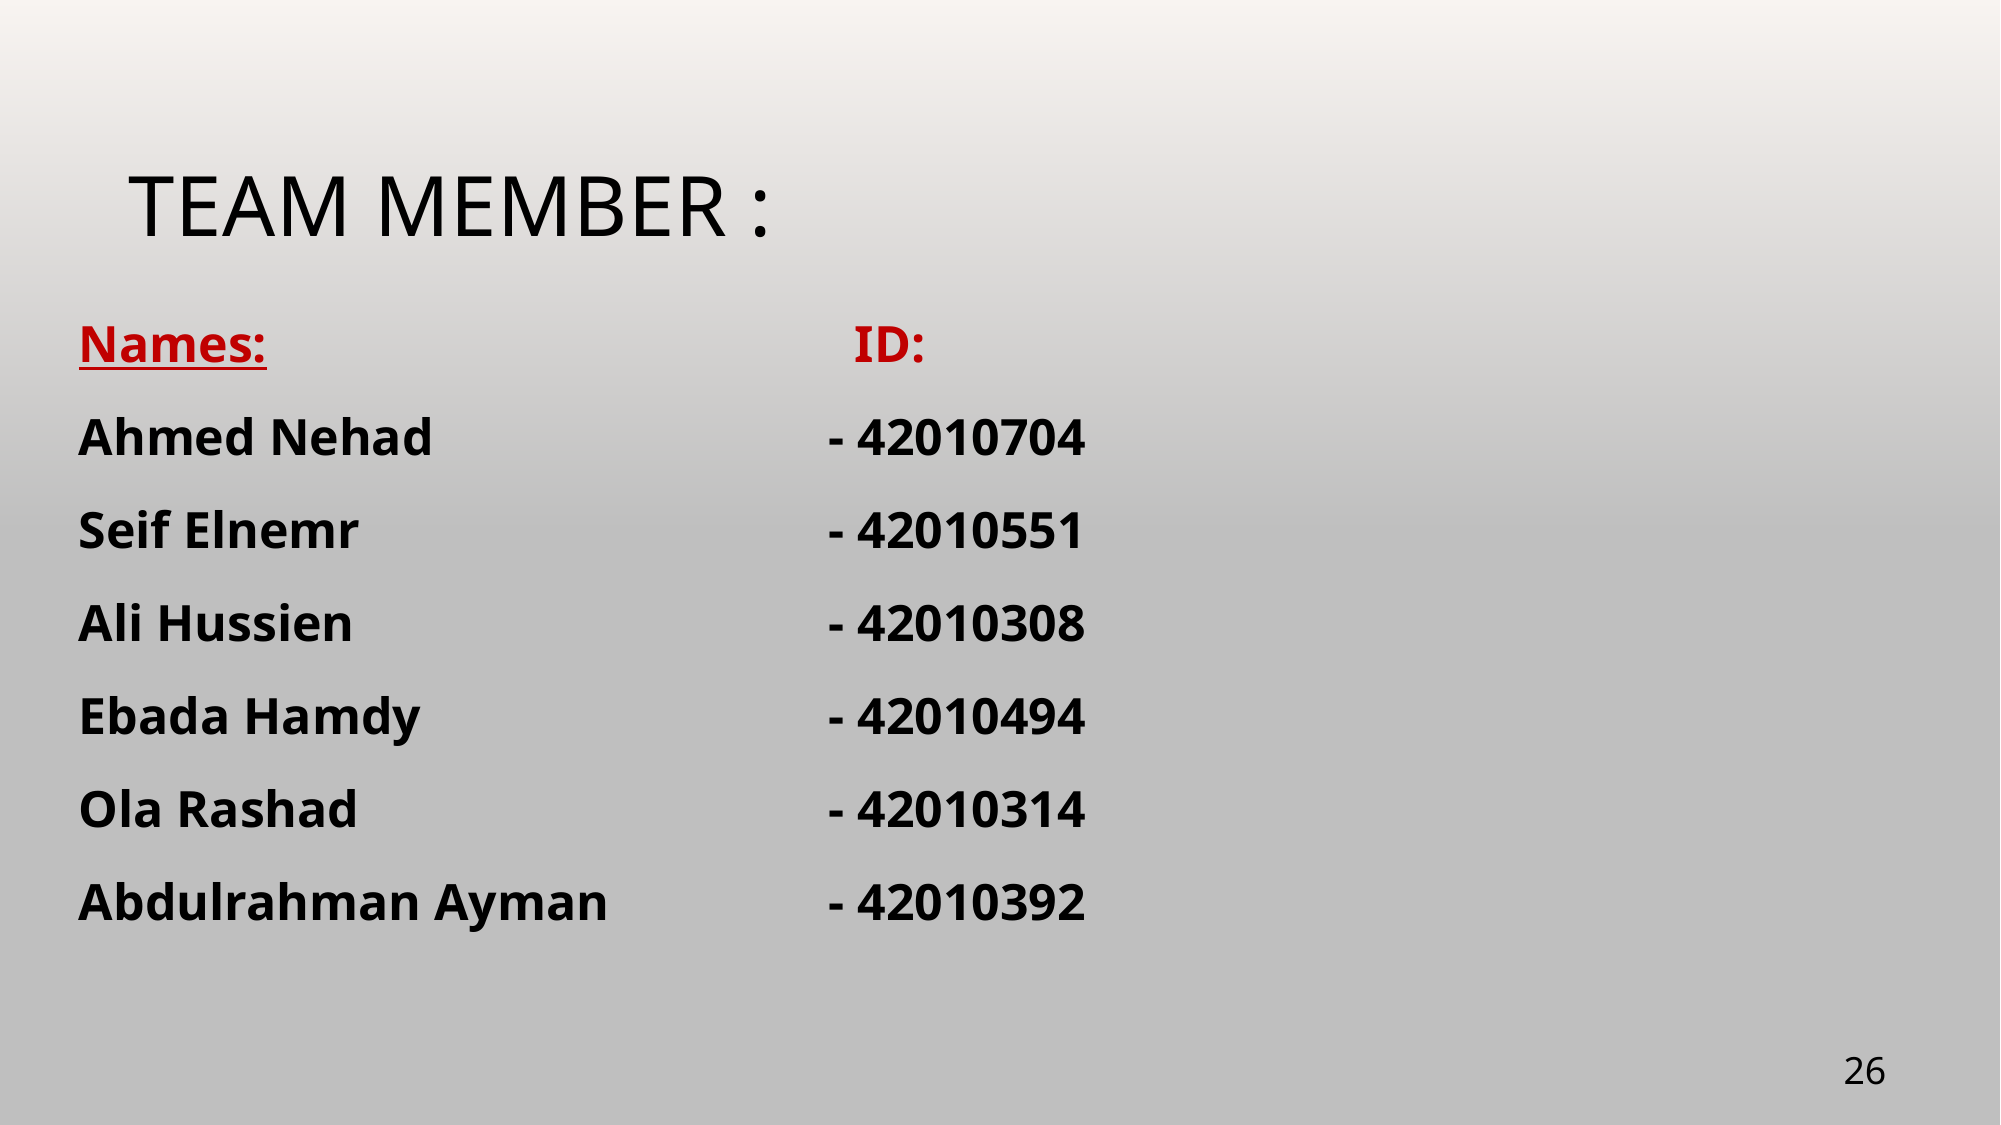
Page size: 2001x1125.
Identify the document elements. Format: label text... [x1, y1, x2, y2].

list Names: ID: Ahmed Nehad - 42010704 Seif Elnemr - 42010551 Ali Hussien - 42010308 Ebada Hamdy - 42010494 Ola Rashad - 42010314 Abdulrahman Ayman - 42010392 [64, 293, 1936, 1008]
slide_number 26 [1791, 1042, 1902, 1103]
title Team Member : [114, 145, 1886, 293]
